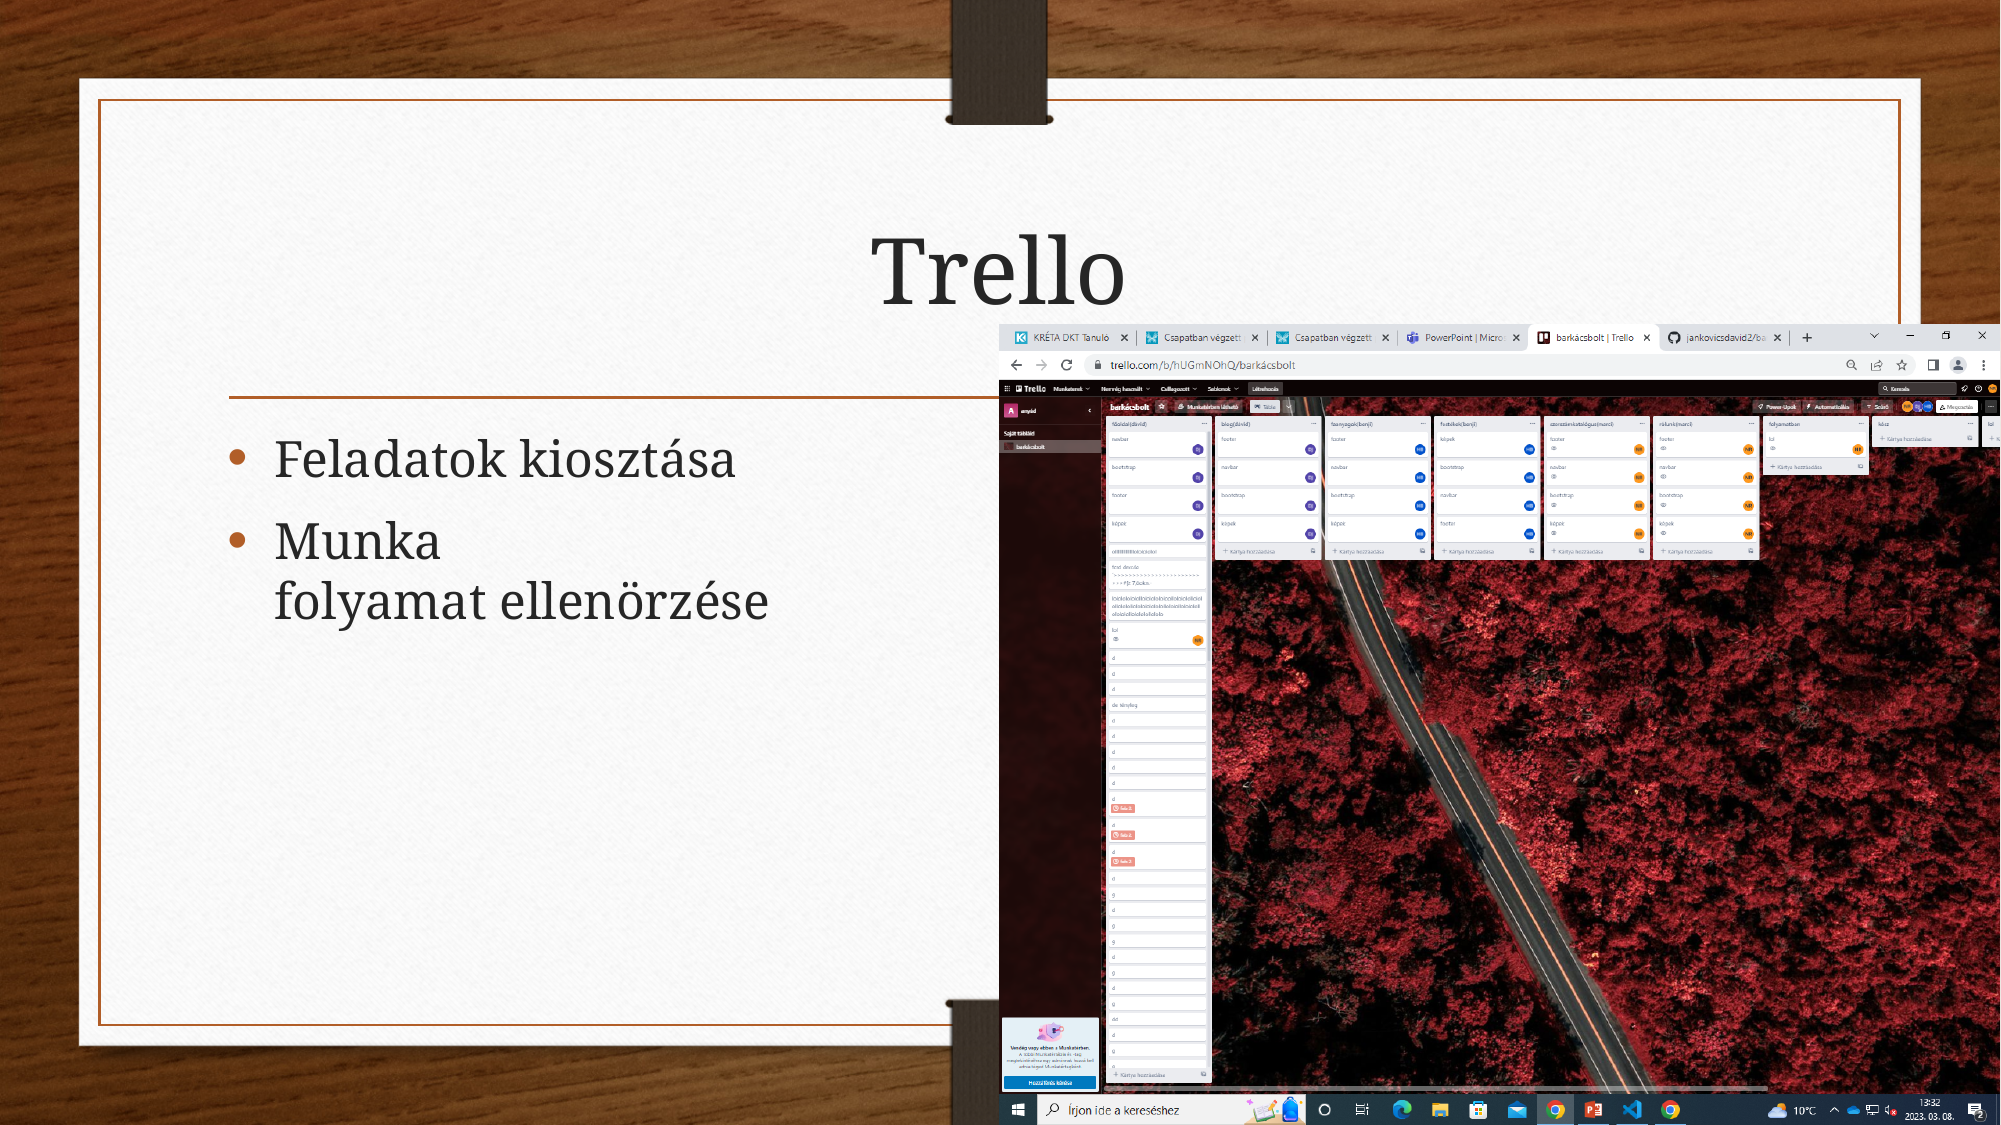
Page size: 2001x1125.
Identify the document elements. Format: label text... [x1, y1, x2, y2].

picture [0, 0, 948, 1125]
title Trello [212, 161, 1788, 375]
list Feladatok kiosztása​ Munka folyamat ellenörzése [212, 419, 871, 964]
picture [101, 0, 2001, 1125]
